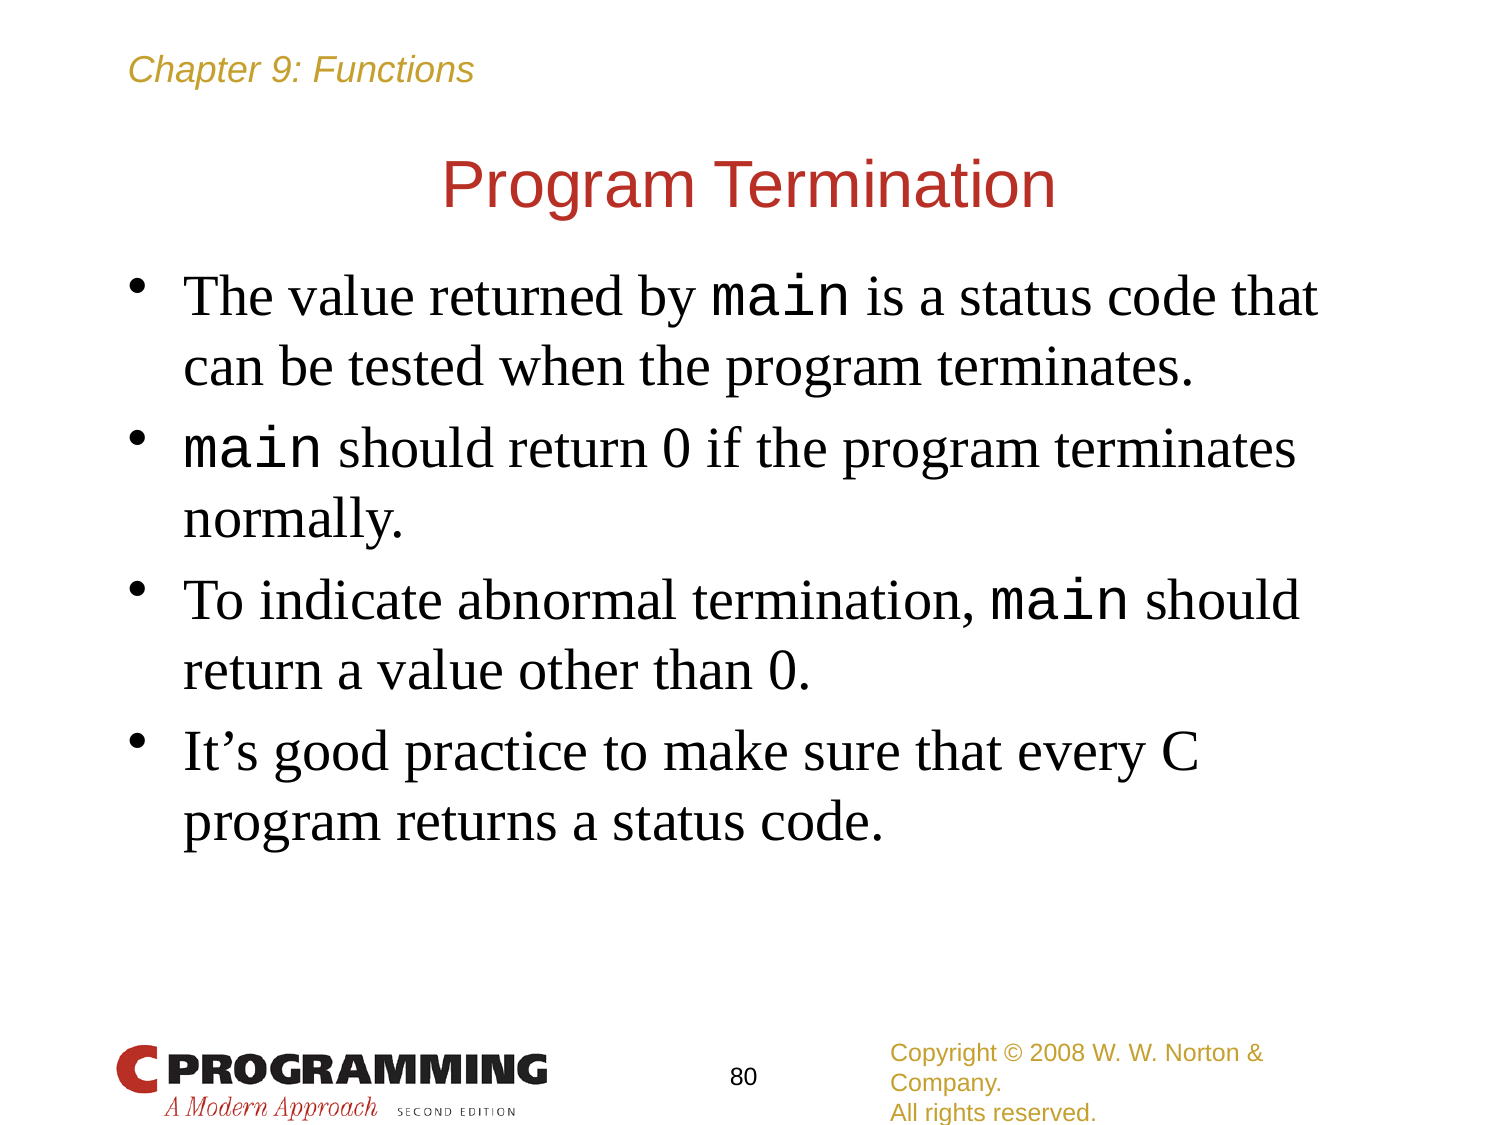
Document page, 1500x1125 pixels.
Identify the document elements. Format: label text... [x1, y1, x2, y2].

footer Copyright © 2008 W. W. Norton & Company. All rights reserved. [874, 1043, 1388, 1119]
list The value returned by main is a status code that can be tested when the program terminates. main should return 0 if the program terminates normally. To indicate abnormal termination, main should return a value other than 0. It’s good practice to make sure that every C program returns a status code. [112, 249, 1388, 1038]
title Program Termination [112, 125, 1388, 238]
picture [112, 1041, 550, 1123]
slide_number 80 [687, 1049, 801, 1101]
